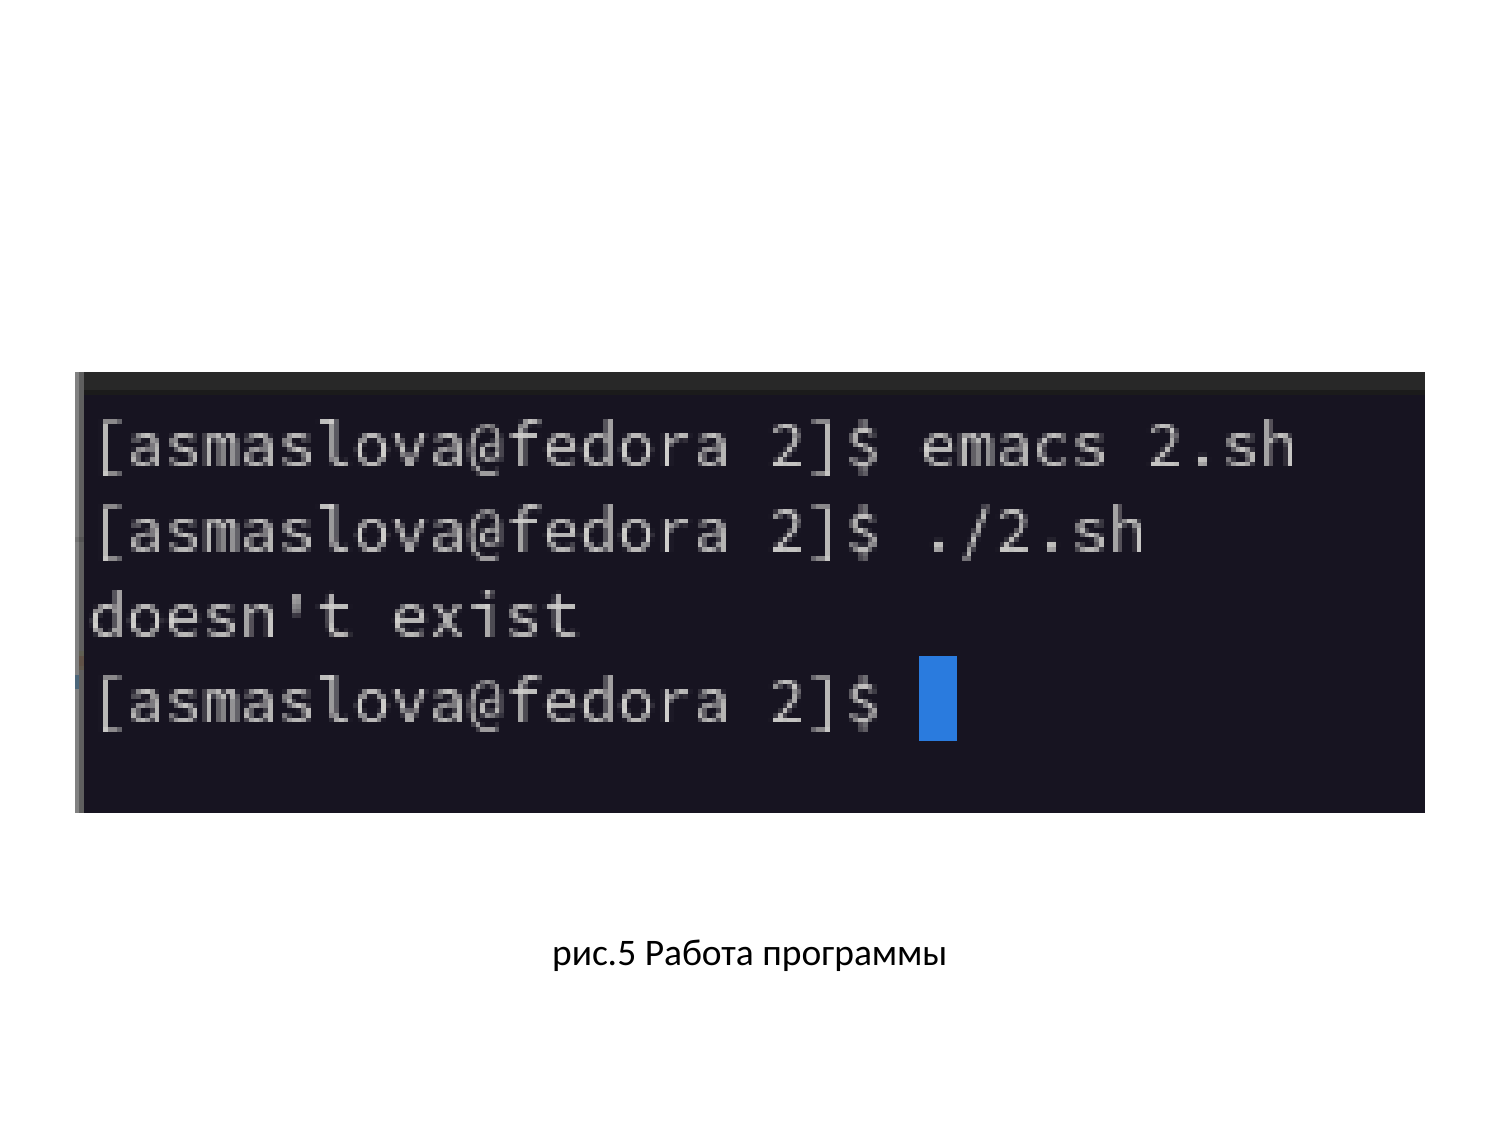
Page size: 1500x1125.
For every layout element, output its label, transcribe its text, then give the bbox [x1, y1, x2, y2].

text_box рис.5 Работа программы [74, 920, 1425, 1005]
picture [74, 372, 1426, 813]
